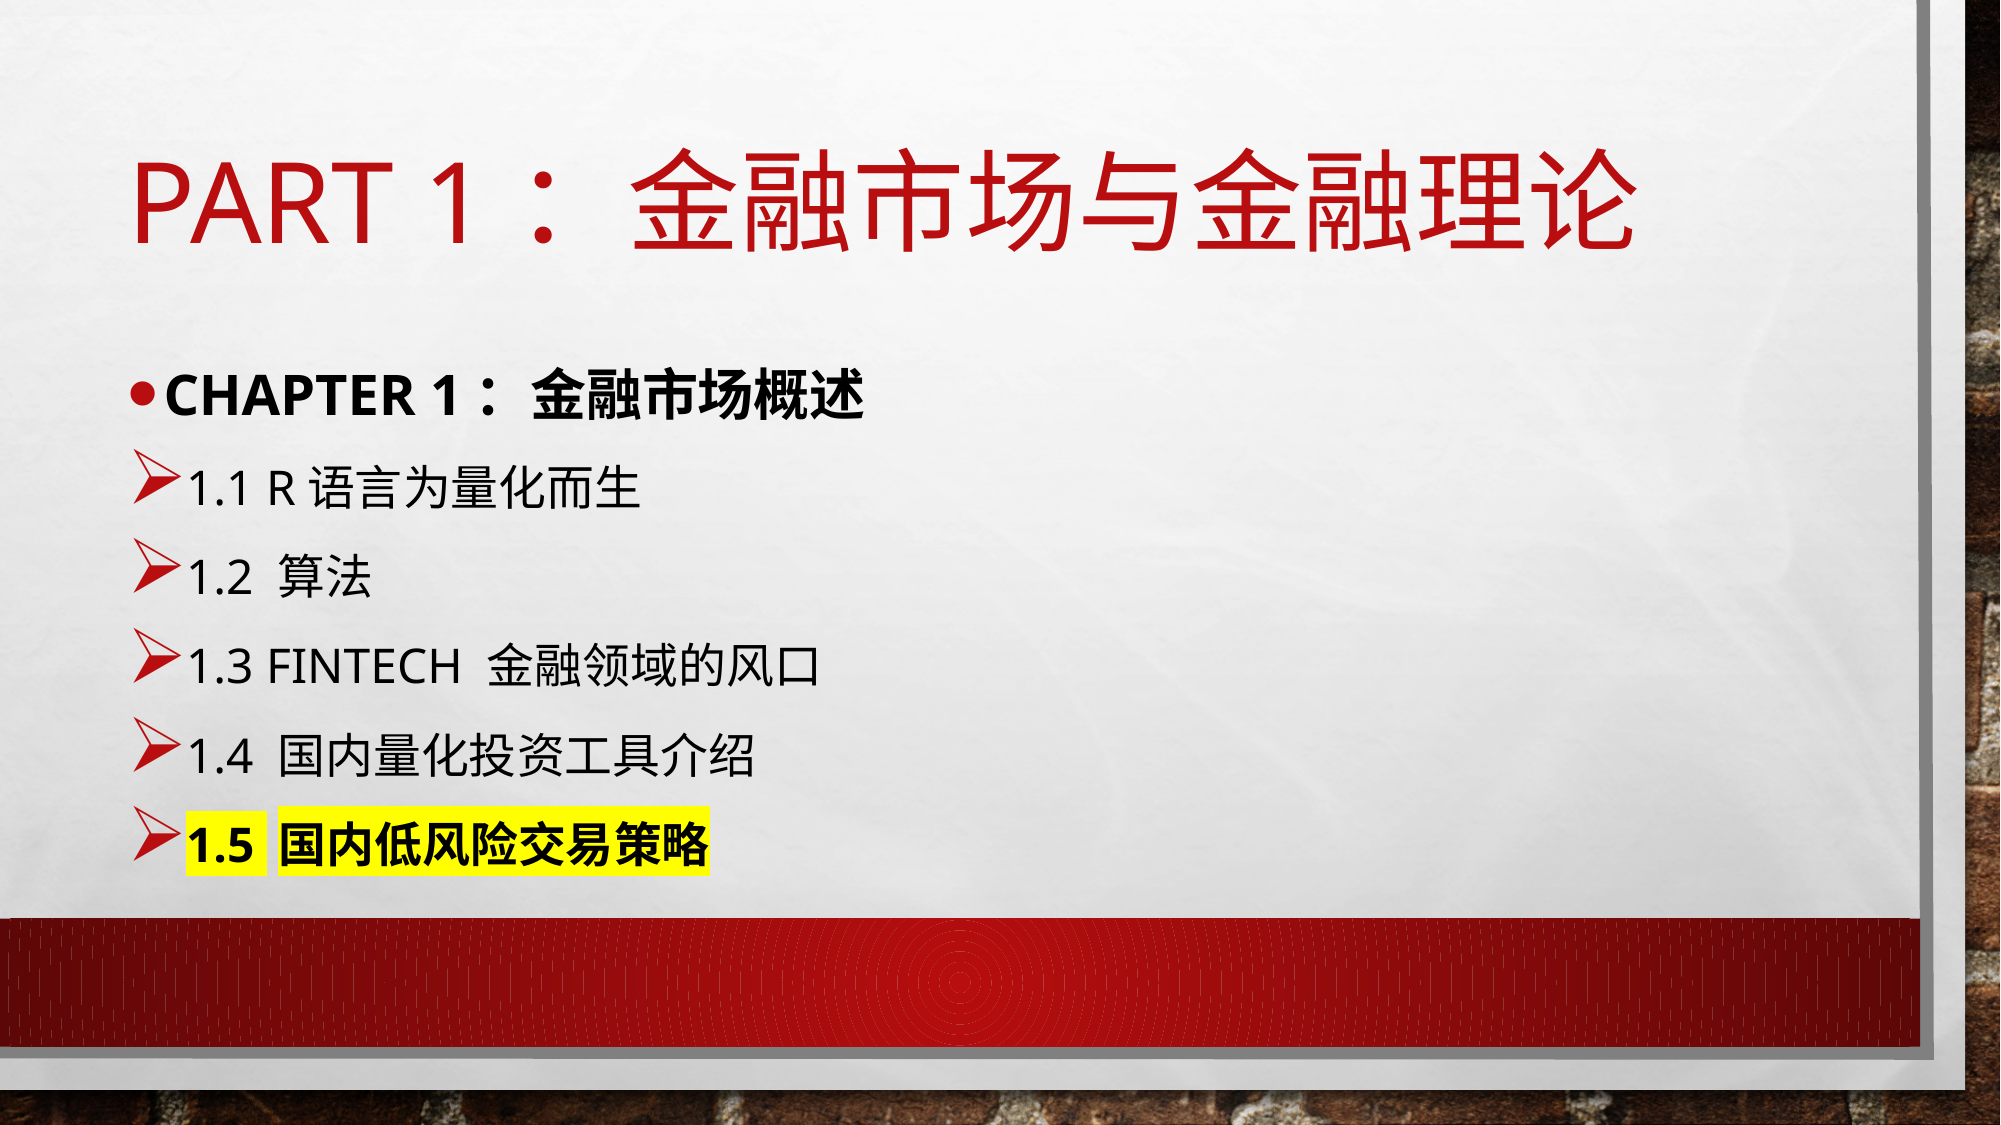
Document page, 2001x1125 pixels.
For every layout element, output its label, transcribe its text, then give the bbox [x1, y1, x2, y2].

picture [0, 0, 2000, 1125]
title Part 1：金融市场与金融理论 [112, 112, 1818, 302]
list Chapter 1：金融市场概述 1.1 R语言为量化而生 1.2 算法 1.3 Fintech 金融领域的风口 1.4 国内量化投资工具介绍 1.5 国内低风险交易策略 [112, 338, 1818, 882]
